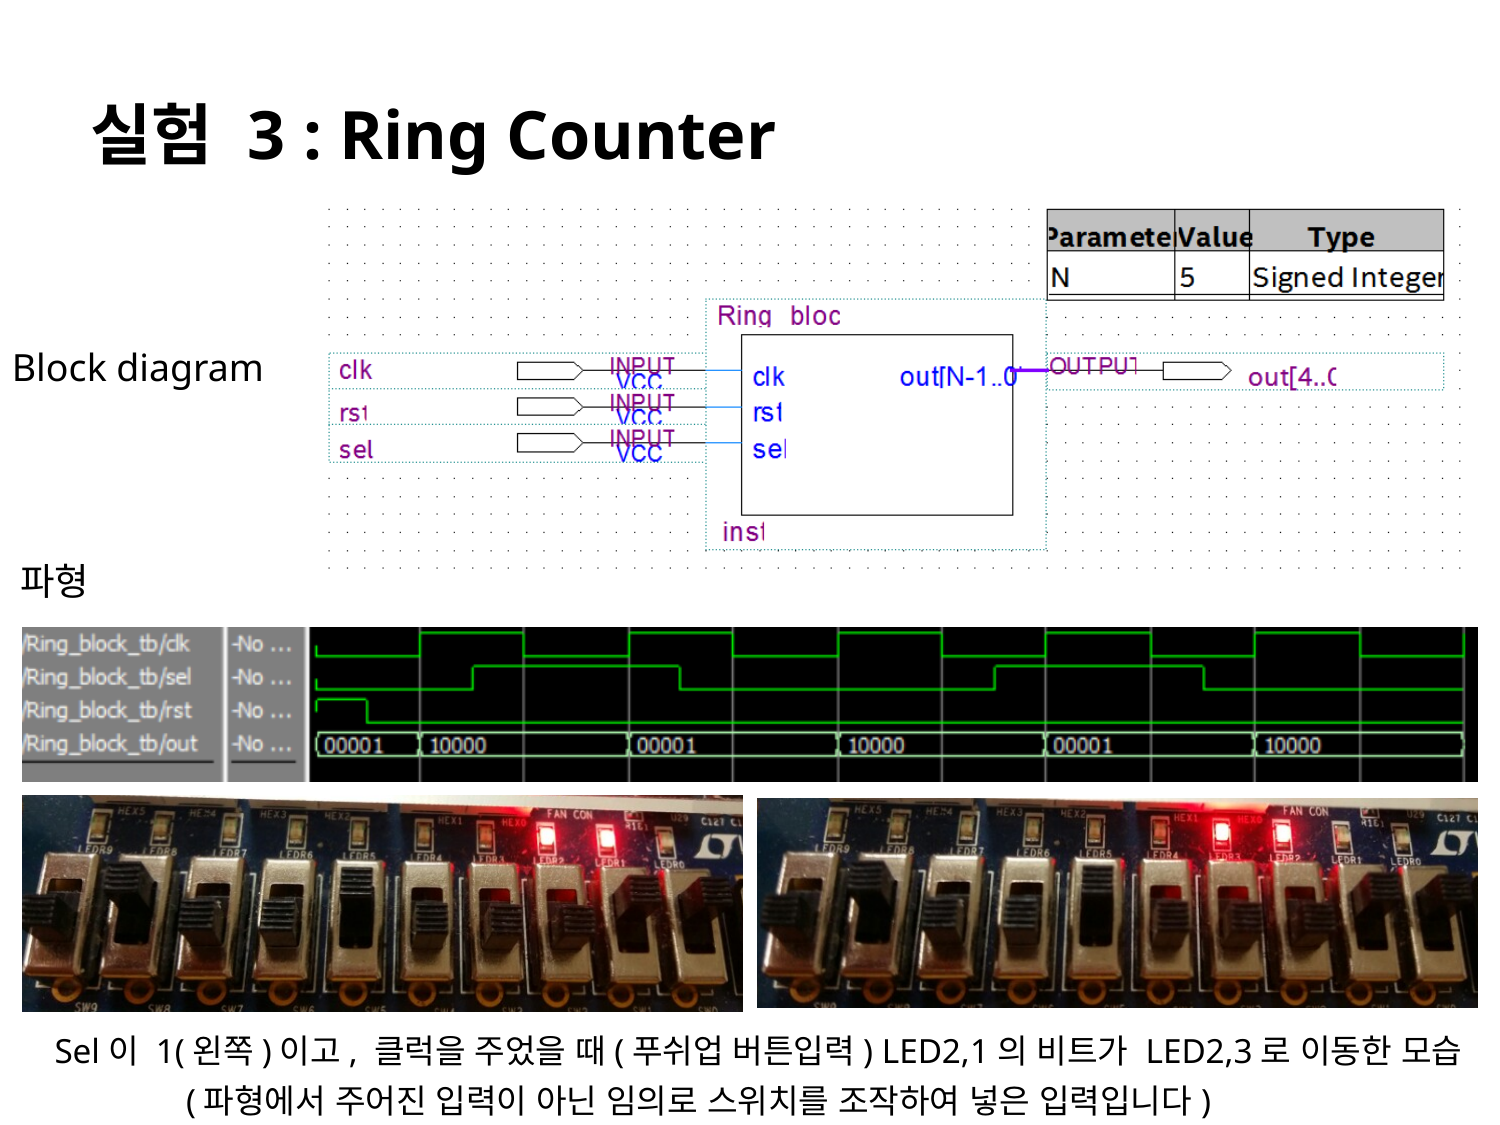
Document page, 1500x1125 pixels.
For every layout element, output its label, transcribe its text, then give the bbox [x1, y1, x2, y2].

picture [756, 798, 1478, 1008]
picture [22, 795, 744, 1012]
text_box 파형 [5, 550, 113, 611]
picture [324, 201, 1465, 571]
text_box Block diagram [0, 336, 279, 397]
text_box (파형에서 주어진 입력이 아닌 임의로 스위치를 조작하여 넣은 입력입니다) [171, 1072, 1329, 1125]
text_box Sel이 1(왼쪽)이고, 클럭을 주었을 때(푸쉬업 버튼입력) LED2,1의 비트가 LED2,3로 이동한 모습 [39, 1023, 1481, 1078]
picture [22, 627, 1478, 783]
title 실험 3 : Ring Counter [75, 45, 1425, 197]
